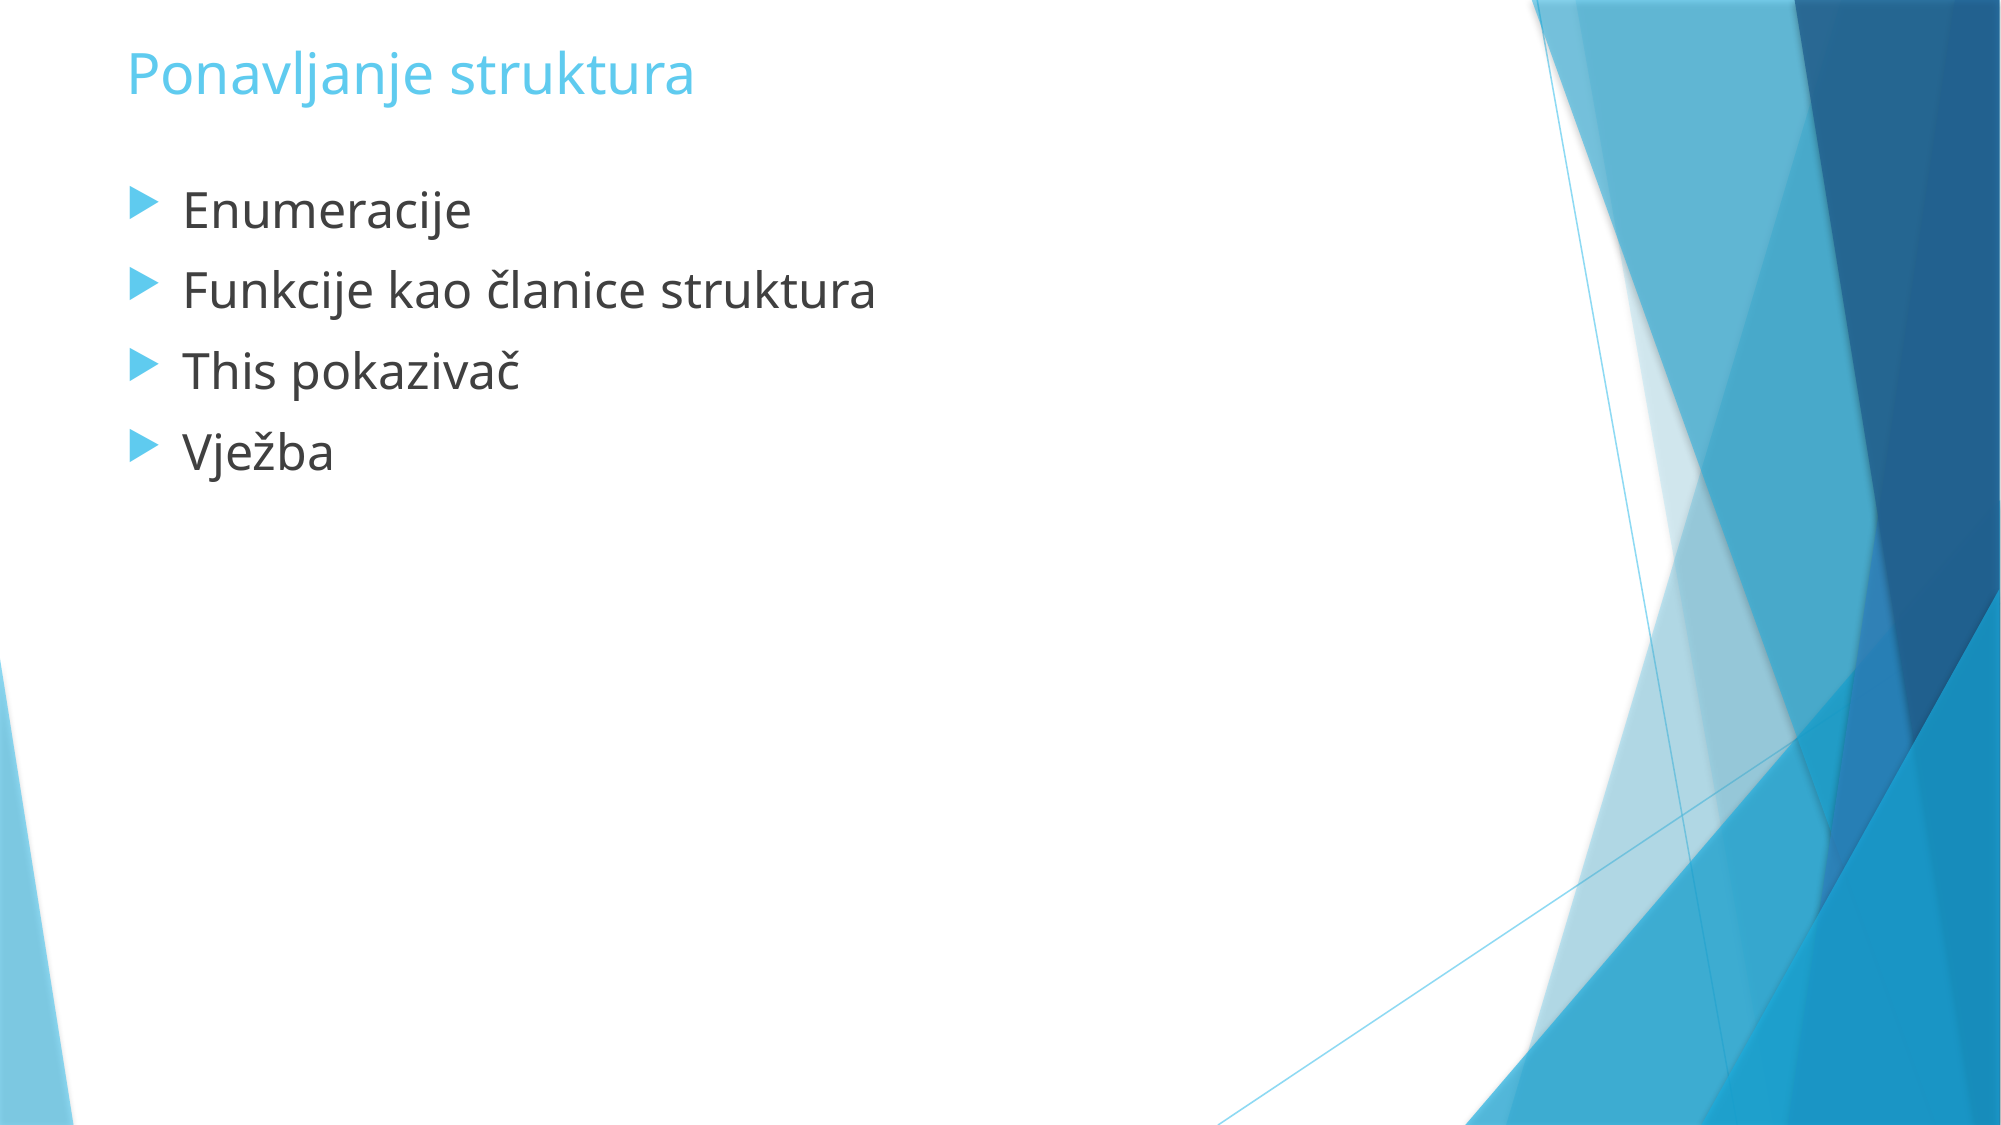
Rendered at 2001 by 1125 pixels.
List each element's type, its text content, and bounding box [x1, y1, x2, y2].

title Ponavljanje struktura [111, 30, 1522, 115]
list Enumeracije Funkcije kao članice struktura This pokazivač Vježba [111, 170, 1644, 1082]
